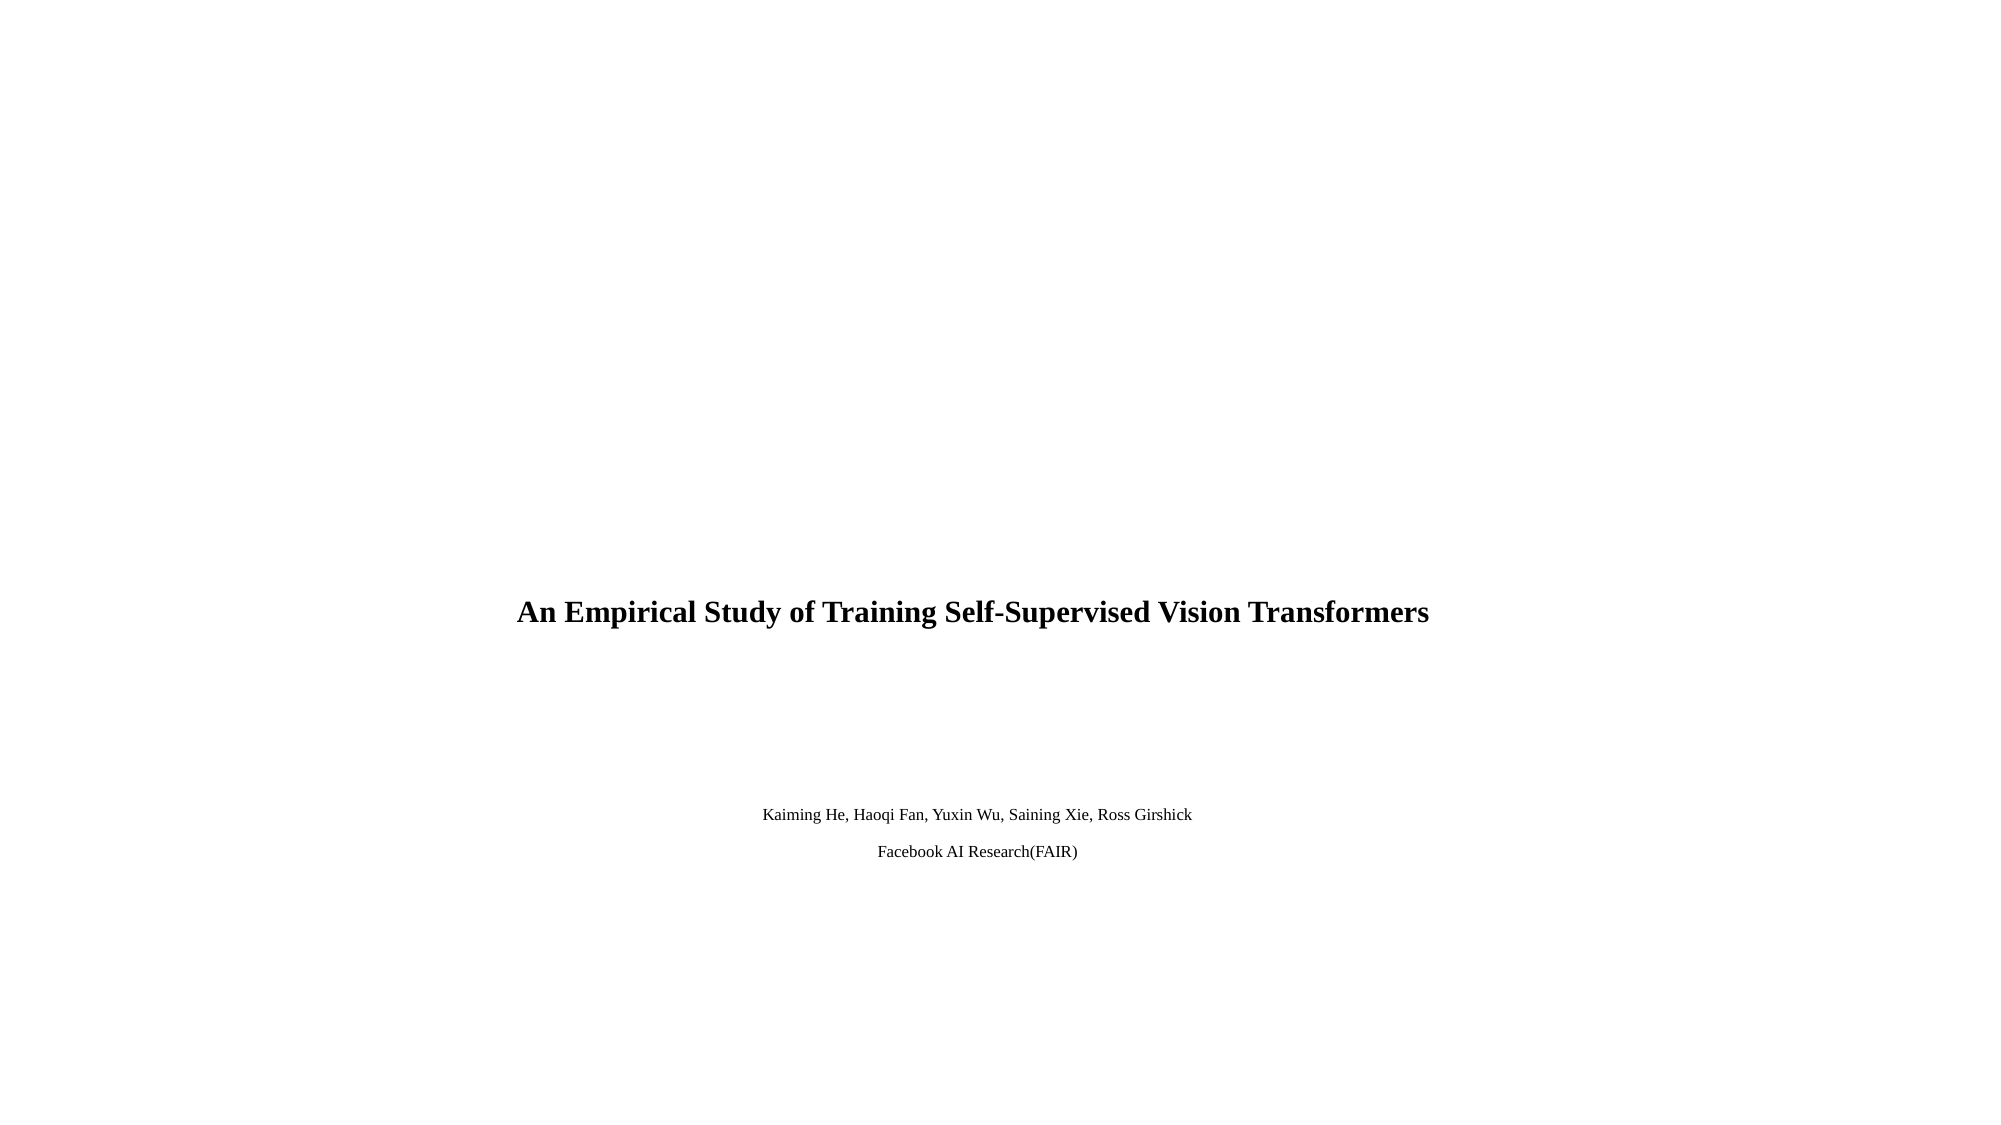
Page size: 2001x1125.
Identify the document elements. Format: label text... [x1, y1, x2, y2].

title An Empirical Study of Training Self-Supervised Vision Transformers Kaiming He, Haoqi Fan, Yuxin Wu, Saining Xie, Ross Girshick Facebook AI Research(FAIR) [227, 514, 1728, 907]
